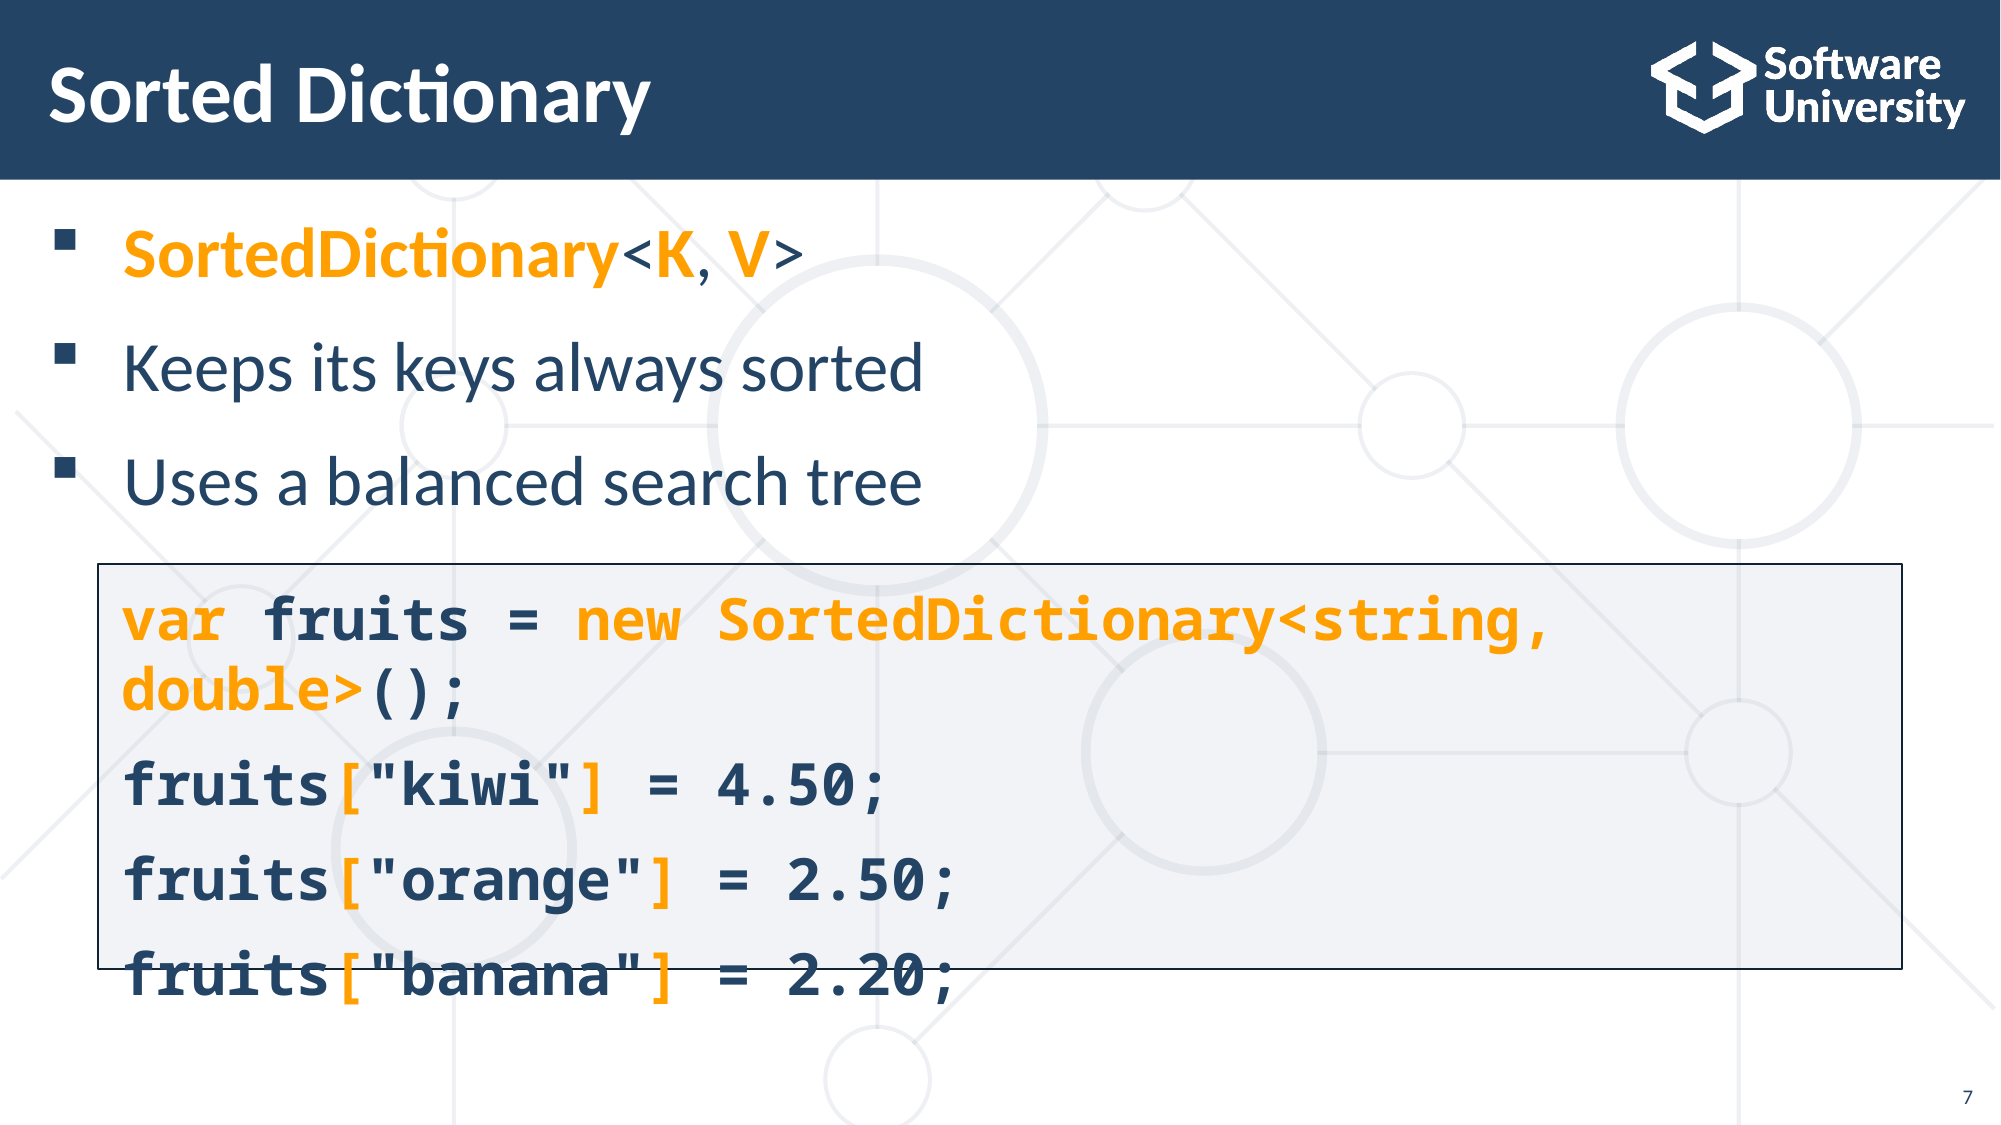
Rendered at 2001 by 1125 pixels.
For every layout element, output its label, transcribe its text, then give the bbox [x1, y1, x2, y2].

picture [1651, 41, 1966, 134]
list var fruits = new SortedDictionary<string, double>(); fruits["kiwi"] = 4.50; fruits["orange"] = 2.50; fruits["banana"] = 2.20; [97, 563, 1903, 970]
title Sorted Dictionary [31, 16, 1625, 162]
slide_number 7 [1927, 1067, 1989, 1117]
list SortedDictionary<K, V> Keeps its keys always sorted Uses a balanced search tree [31, 196, 1969, 1109]
